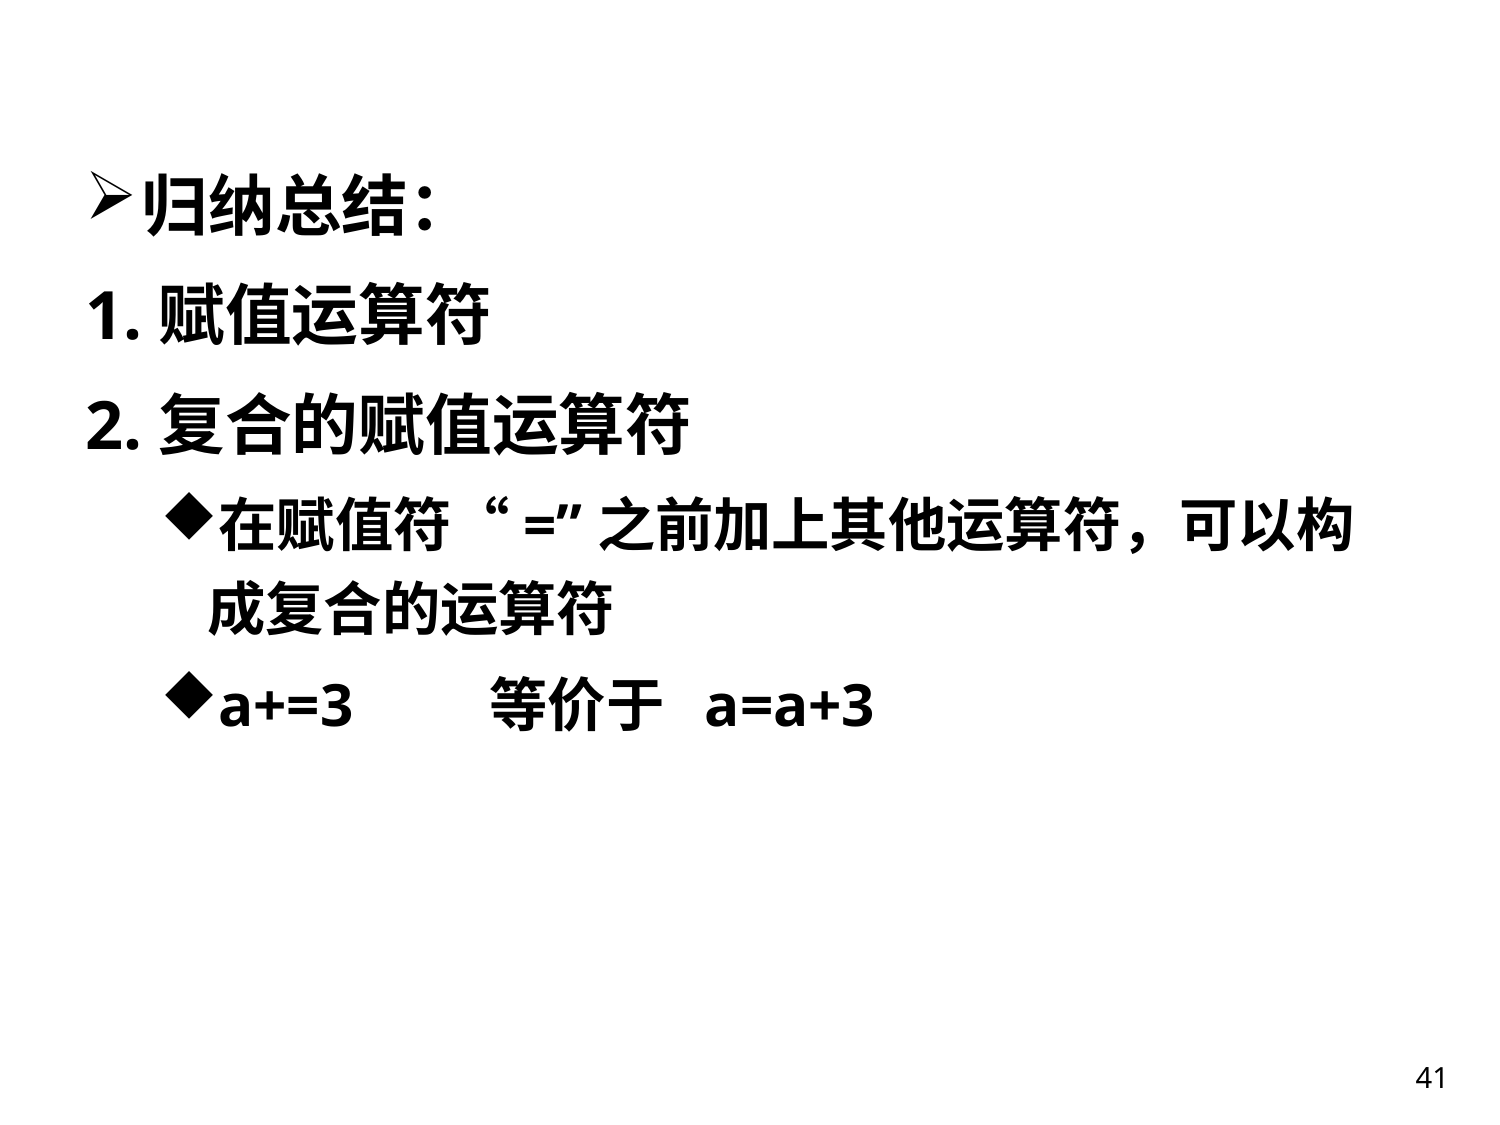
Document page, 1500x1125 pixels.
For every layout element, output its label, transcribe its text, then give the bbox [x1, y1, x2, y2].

list 归纳总结： 1.赋值运算符 2.复合的赋值运算符 在赋值符“=”之前加上其他运算符，可以构成复合的运算符 a+=3 等价于 a=a+3 [70, 140, 1408, 739]
slide_number 41 [1151, 1031, 1465, 1107]
